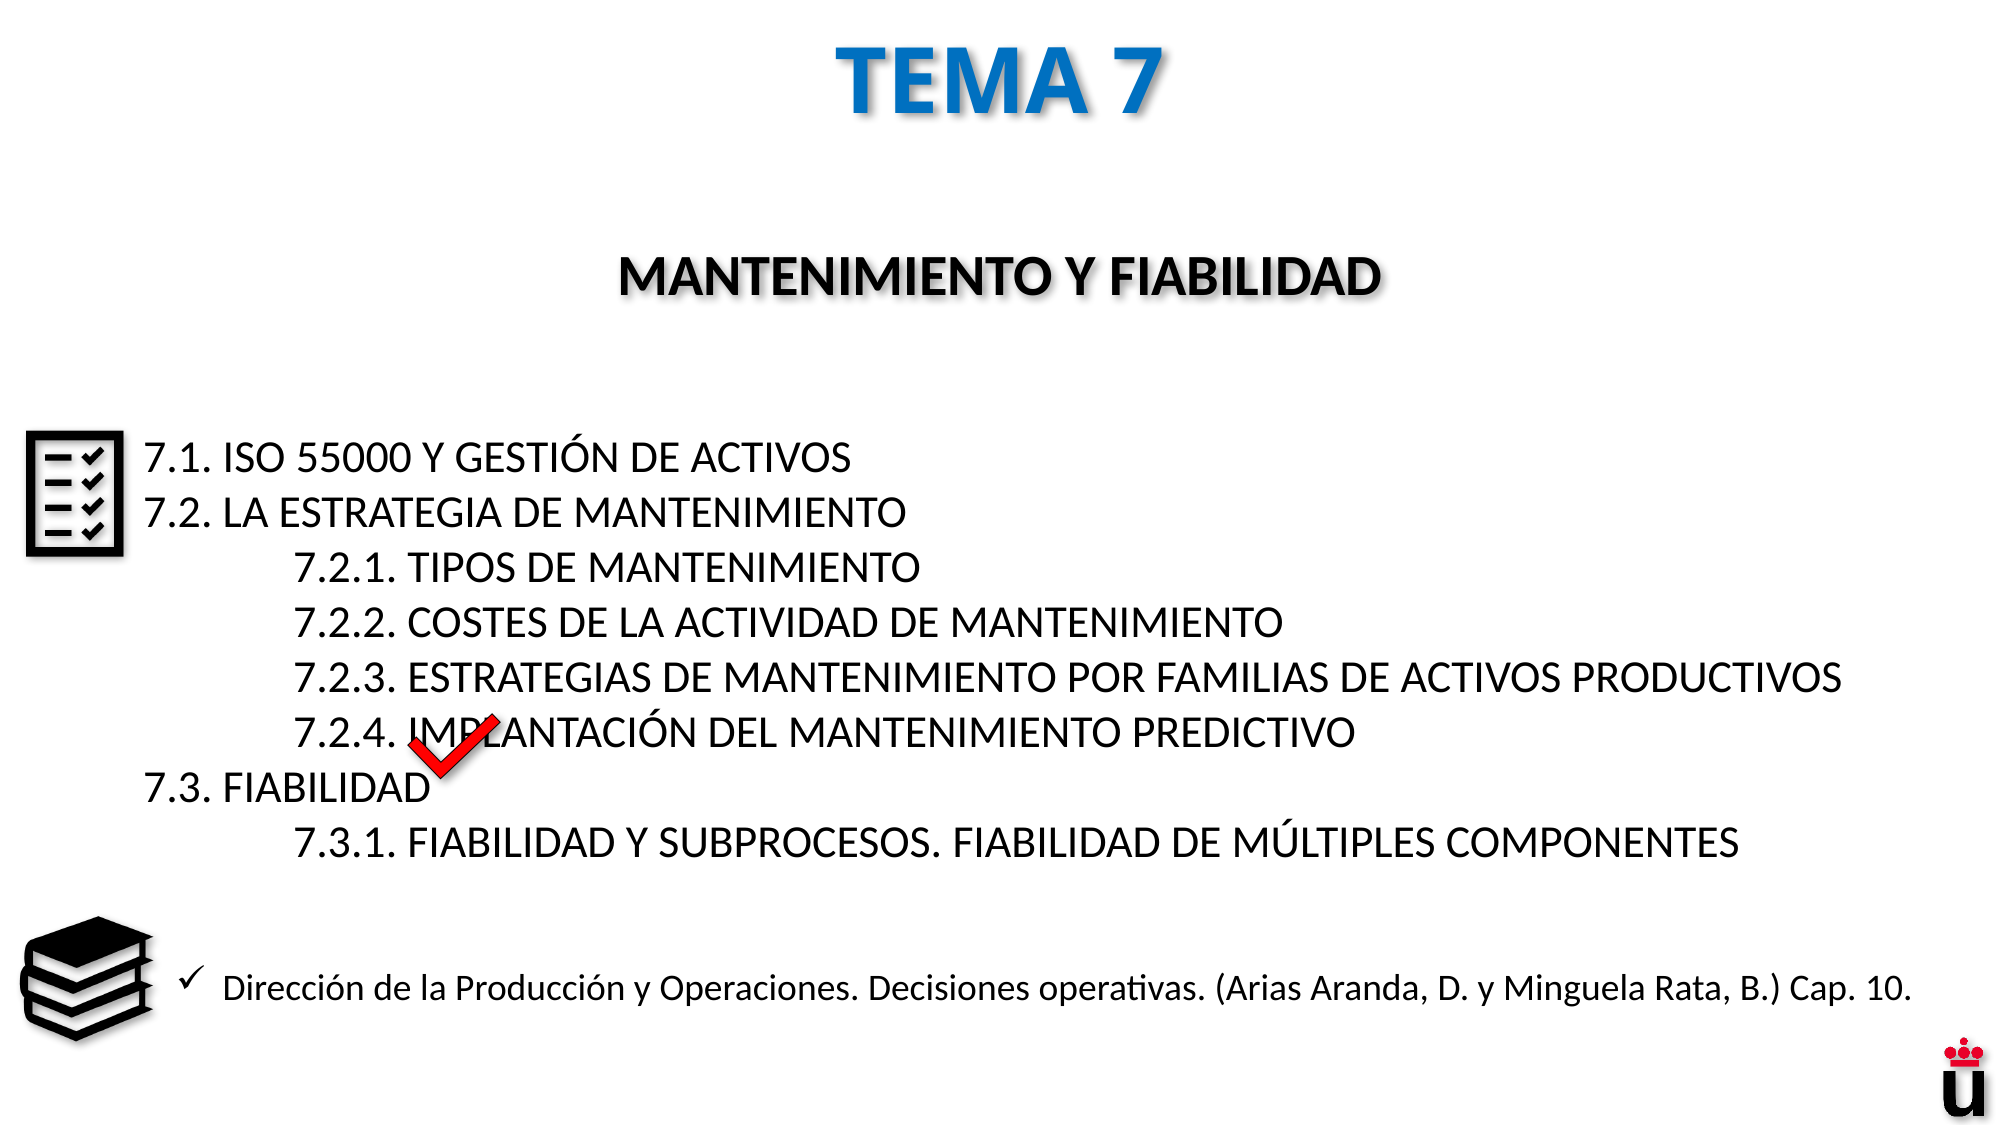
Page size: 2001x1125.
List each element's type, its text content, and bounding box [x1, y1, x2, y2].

picture [0, 418, 150, 569]
text_box TEMA 7 [789, 26, 1211, 184]
text_box Dirección de la Producción y Operaciones. Decisiones operativas. (Arias Aranda, D. y Minguela Rata, B.) Cap. 10. [171, 955, 1944, 1016]
picture [1918, 1031, 2000, 1125]
text_box 7.1. ISO 55000 Y GESTIÓN DE ACTIVOS 7.2. LA ESTRATEGIA DE MANTENIMIENTO 7.2.1. TIPOS DE MANTENIMIENTO 7.2.2. COSTES DE LA ACTIVIDAD DE MANTENIMIENTO 7.2.3. ESTRATEGIAS DE MANTENIMIENTO POR FAMILIAS DE ACTIVOS PRODUCTIVOS 7.2.4. IMPLANTACIÓN DEL MANTENIMIENTO PREDICTIVO 7.3. FIABILIDAD 7.3.1. FIABILIDAD Y SUBPROCESOS. FIABILIDAD DE MÚLTIPLES COMPONENTES [128, 419, 1990, 874]
picture [11, 903, 162, 1054]
picture [406, 698, 502, 794]
text_box MANTENIMIENTO Y FIABILIDAD [356, 158, 1644, 316]
